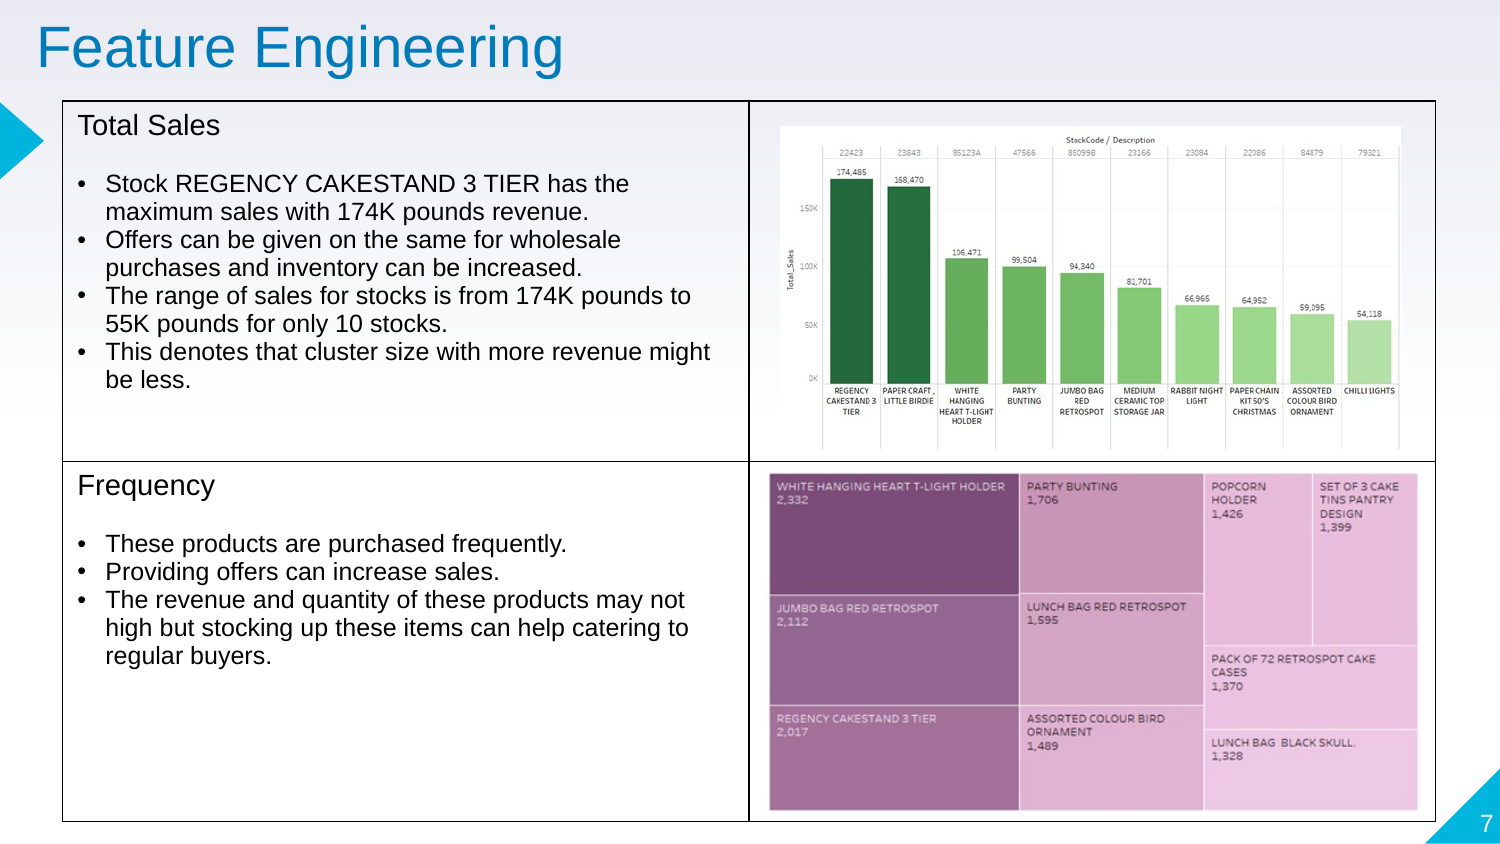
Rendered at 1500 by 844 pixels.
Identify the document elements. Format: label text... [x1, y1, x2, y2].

table_cell Frequency These products are purchased frequently. Providing offers can increase sales. The revenue and quantity of these products may not high but stocking up these items can help catering to regular buyers. [63, 462, 748, 821]
table_cell [750, 462, 1435, 821]
table_header Total Sales Stock REGENCY CAKESTAND 3 TIER has the maximum sales with 174K pounds revenue. Offers can be given on the same for wholesale purchases and inventory can be increased. The range of sales for stocks is from 174K pounds to 55K pounds for only 10 stocks. This denotes that cluster size with more revenue might be less. [63, 102, 748, 461]
slide_number 7 [1418, 760, 1494, 838]
table_header [750, 102, 1435, 461]
picture [765, 468, 1422, 814]
picture [780, 126, 1401, 450]
title Feature Engineering [36, 22, 962, 102]
